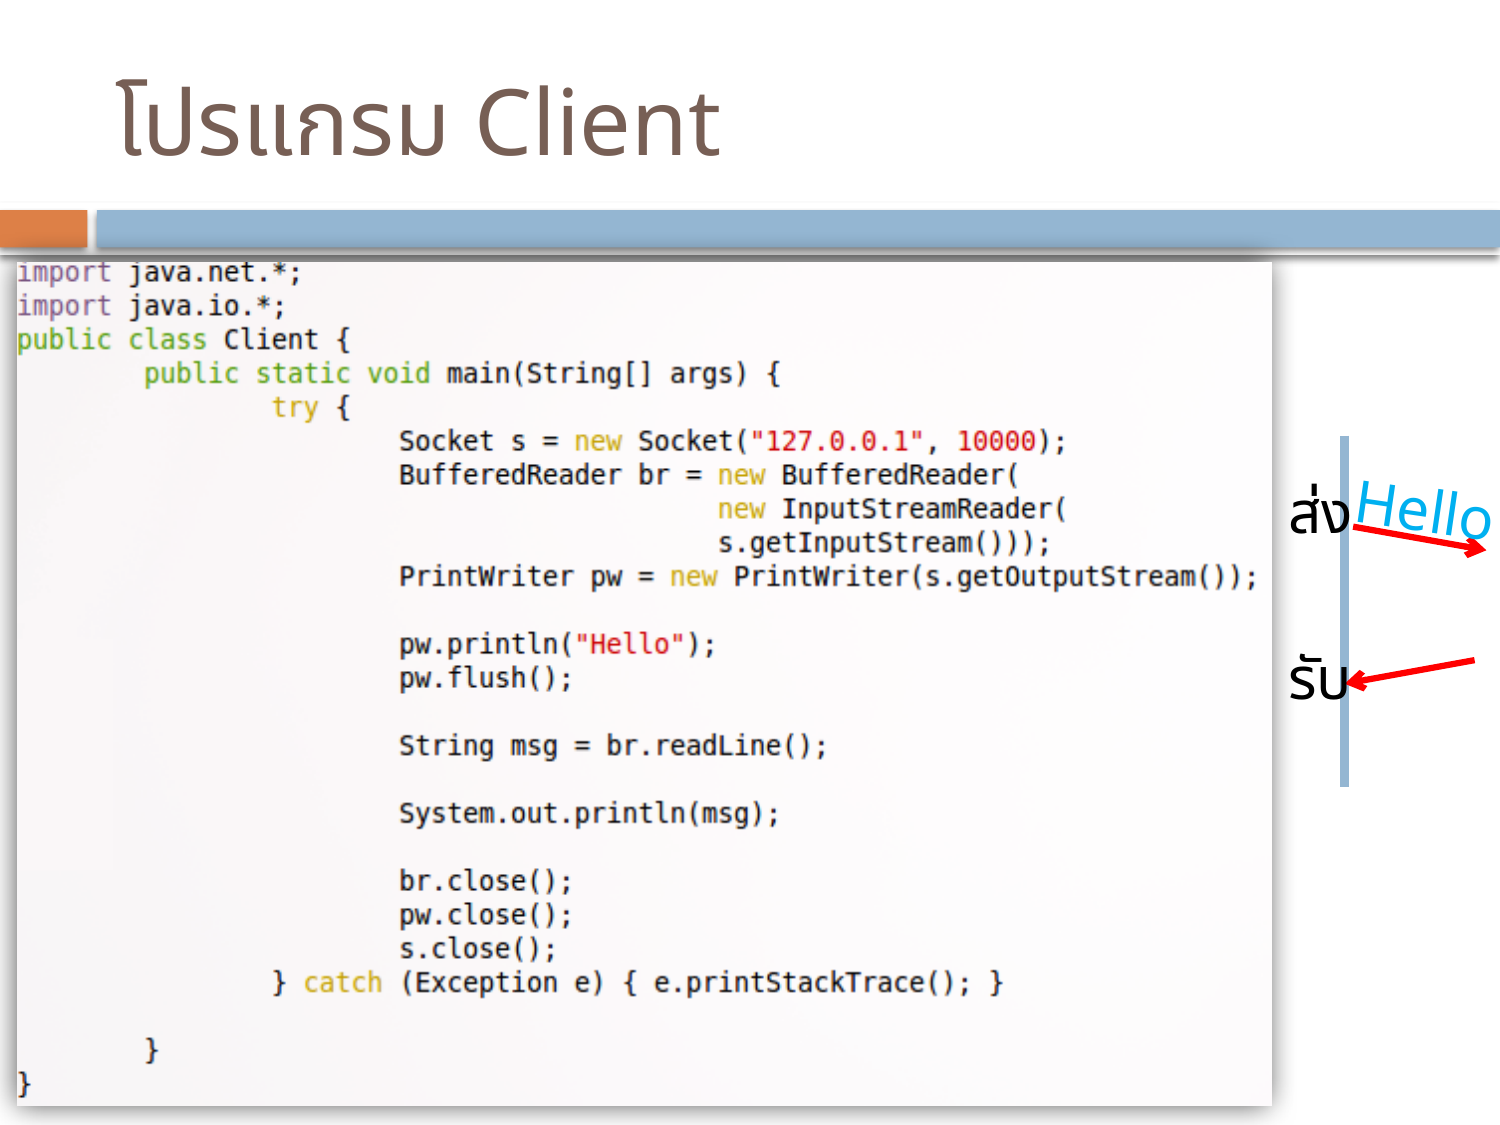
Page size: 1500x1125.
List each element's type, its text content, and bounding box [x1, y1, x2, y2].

text_box ส่ง [1277, 467, 1347, 553]
title โปรแกรม Client [100, 37, 1438, 200]
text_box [1352, 526, 1487, 551]
text_box Hello [1334, 454, 1500, 563]
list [17, 261, 1272, 1107]
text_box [1344, 659, 1475, 684]
text_box รับ [1277, 633, 1392, 719]
